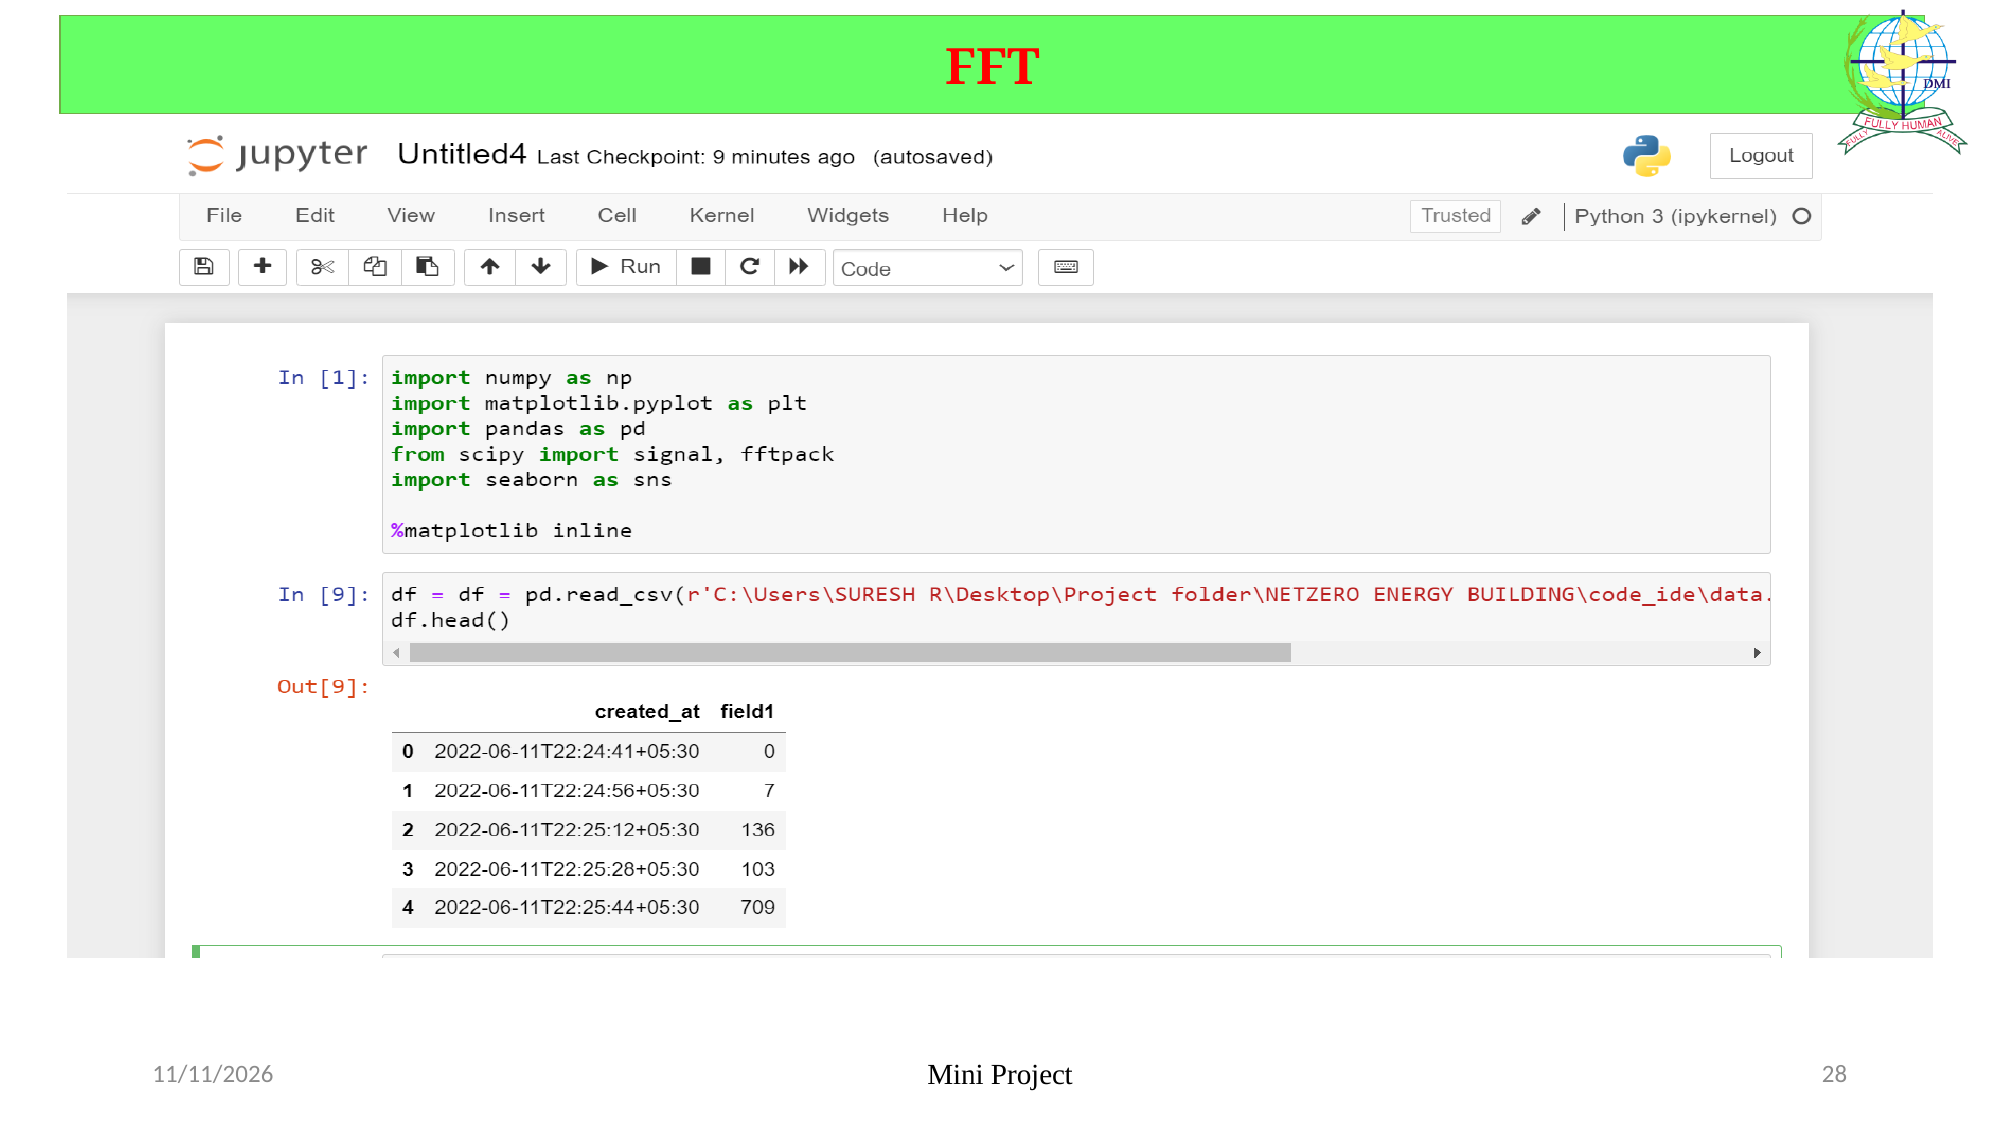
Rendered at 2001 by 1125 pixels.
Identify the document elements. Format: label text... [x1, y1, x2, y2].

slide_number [137, 1043, 588, 1103]
text_box FFT [59, 15, 1827, 114]
slide_number 28 [1412, 1043, 1863, 1103]
footer Mini Project [662, 1043, 1338, 1103]
picture [67, 7, 1978, 1043]
